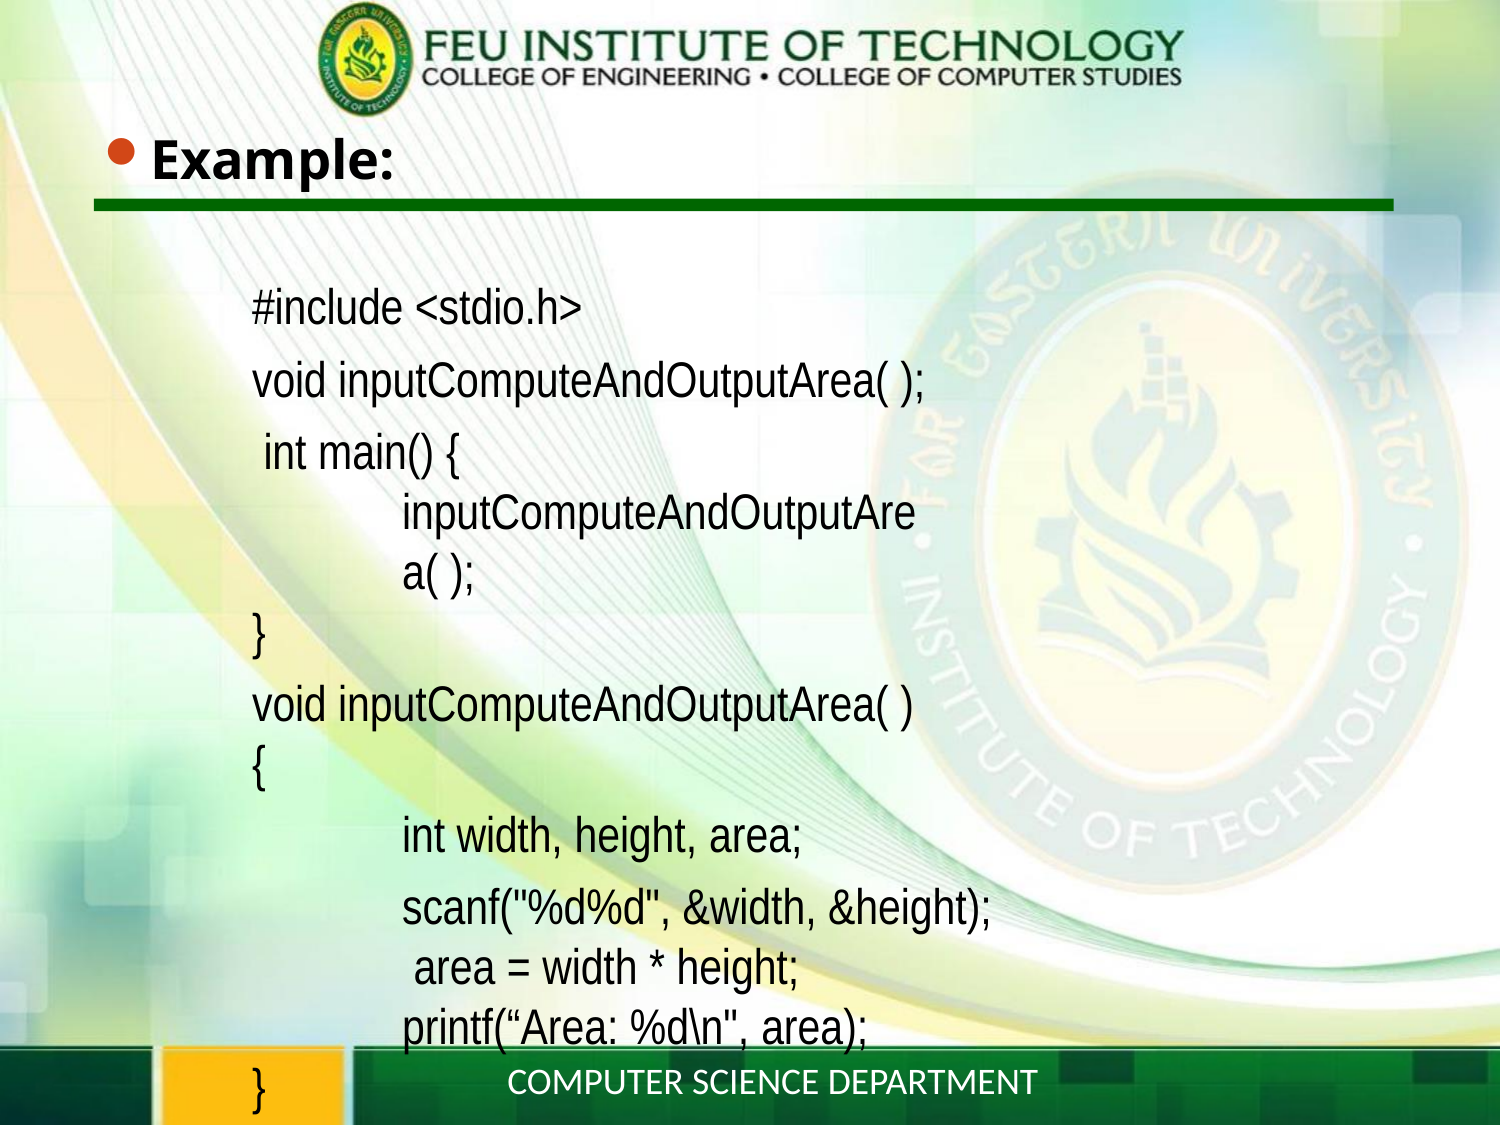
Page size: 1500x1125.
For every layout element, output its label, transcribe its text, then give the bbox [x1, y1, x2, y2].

text_box #include <stdio.h> void inputComputeAndOutputArea( ); int main() { inputComputeAndOutputArea( ); } void inputComputeAndOutputArea( ) { int width, height, area; scanf("%d%d", &width, &height); area = width * height; printf(“Area: %d\n", area); } [249, 274, 998, 1115]
title Example: [101, 63, 398, 252]
picture [0, 0, 1500, 1125]
